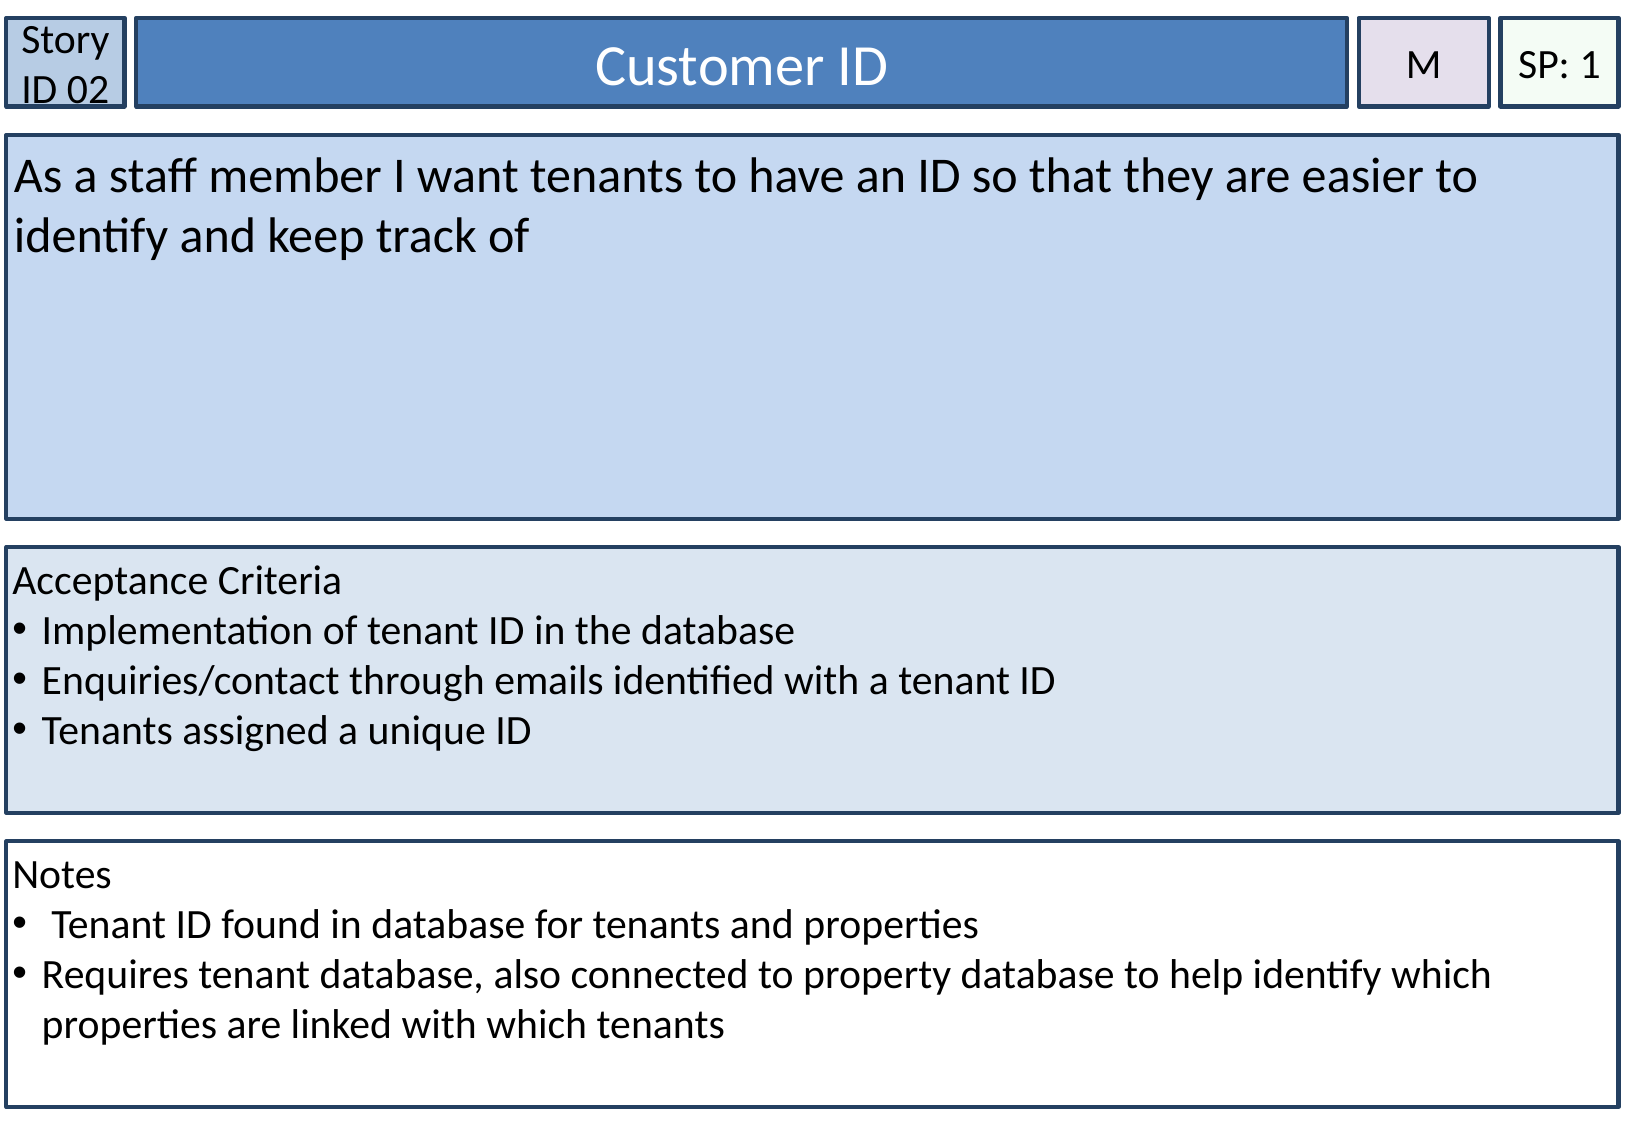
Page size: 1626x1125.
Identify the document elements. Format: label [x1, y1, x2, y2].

text_box [6, 134, 1619, 519]
text_box [6, 14, 125, 111]
text_box [6, 546, 1619, 814]
text_box [1358, 17, 1489, 107]
text_box [1500, 17, 1619, 107]
text_box [6, 840, 1619, 1108]
text_box [136, 17, 1348, 107]
